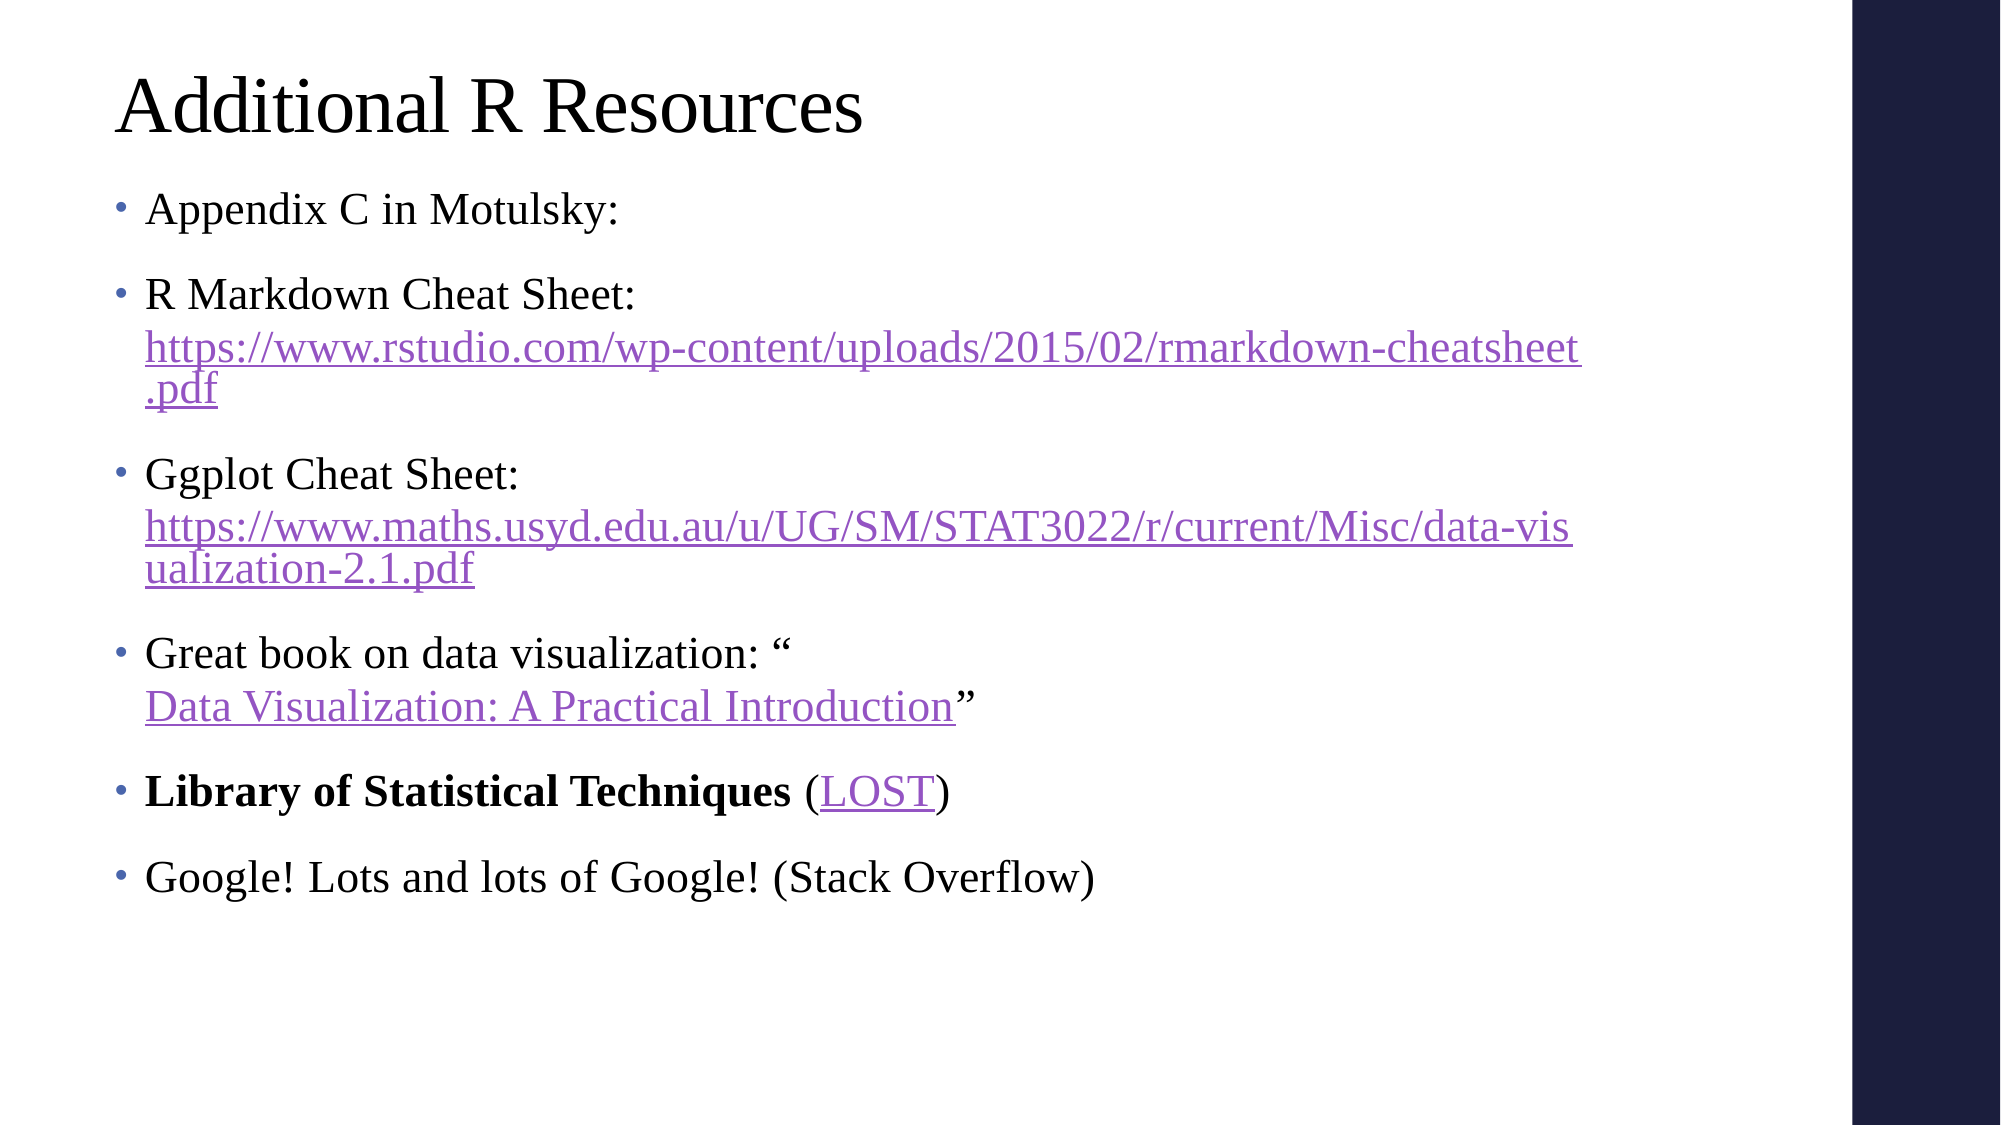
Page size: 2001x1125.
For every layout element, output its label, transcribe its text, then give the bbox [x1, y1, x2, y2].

title Additional R Resources [99, 55, 1675, 158]
list Appendix C in Motulsky: R Markdown Cheat Sheet: https://www.rstudio.com/wp-content/uploads/2015/02/rmarkdown-cheatsheet.pdf Ggplot Cheat Sheet: https://www.maths.usyd.edu.au/u/UG/SM/STAT3022/r/current/Misc/data-visualization-2.1.pdf Great book on data visualization: “Data Visualization: A Practical Introduction” Library of Statistical Techniques (LOST) Google! Lots and lots of Google! (Stack Overflow) [99, 174, 1598, 1019]
